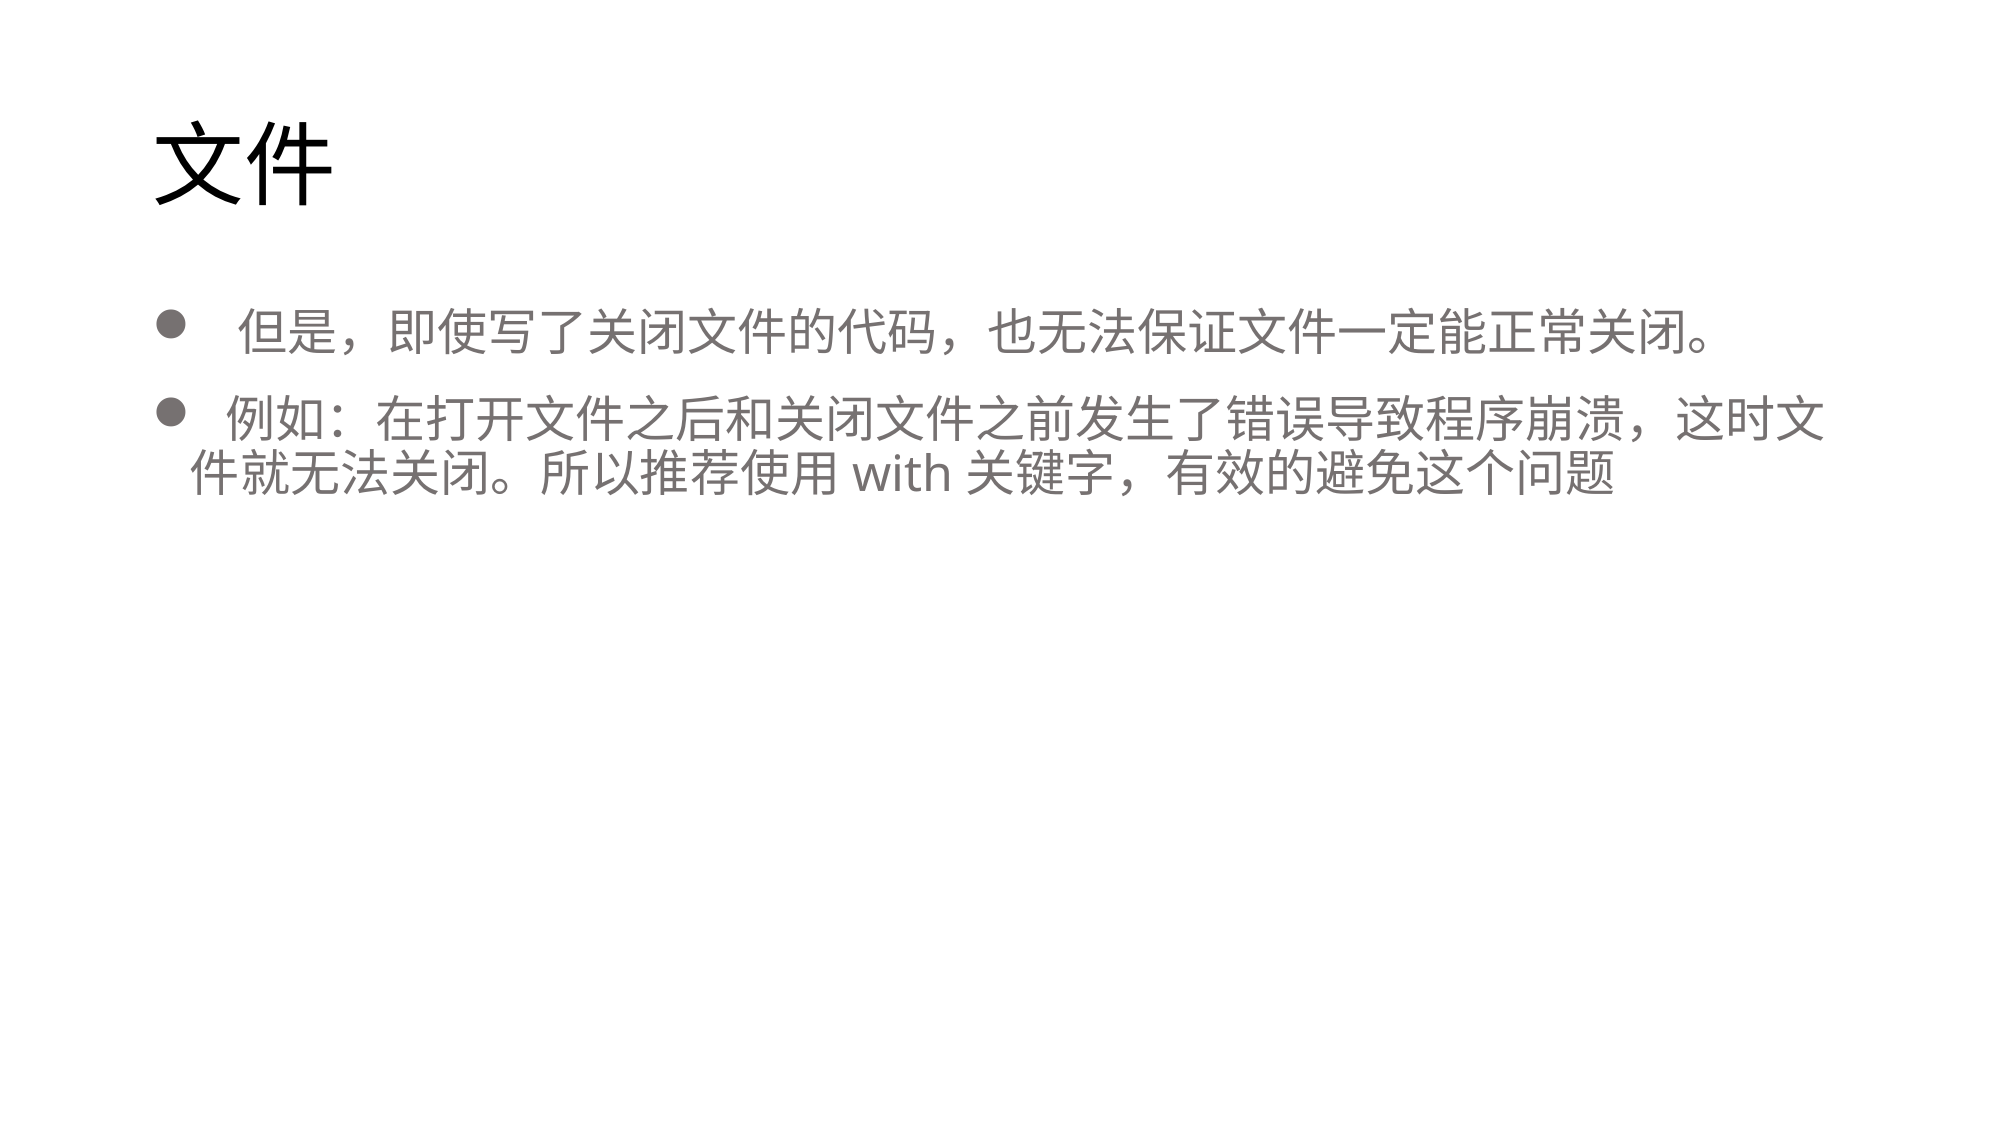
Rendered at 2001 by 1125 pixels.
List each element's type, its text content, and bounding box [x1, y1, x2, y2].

list 但是，即使写了关闭文件的代码，也无法保证文件一定能正常关闭。 例如：在打开文件之后和关闭文件之前发生了错误导致程序崩溃，这时文件就无法关闭。所以推荐使用with关键字，有效的避免这个问题 [137, 299, 1863, 981]
title 文件 [137, 59, 1863, 278]
